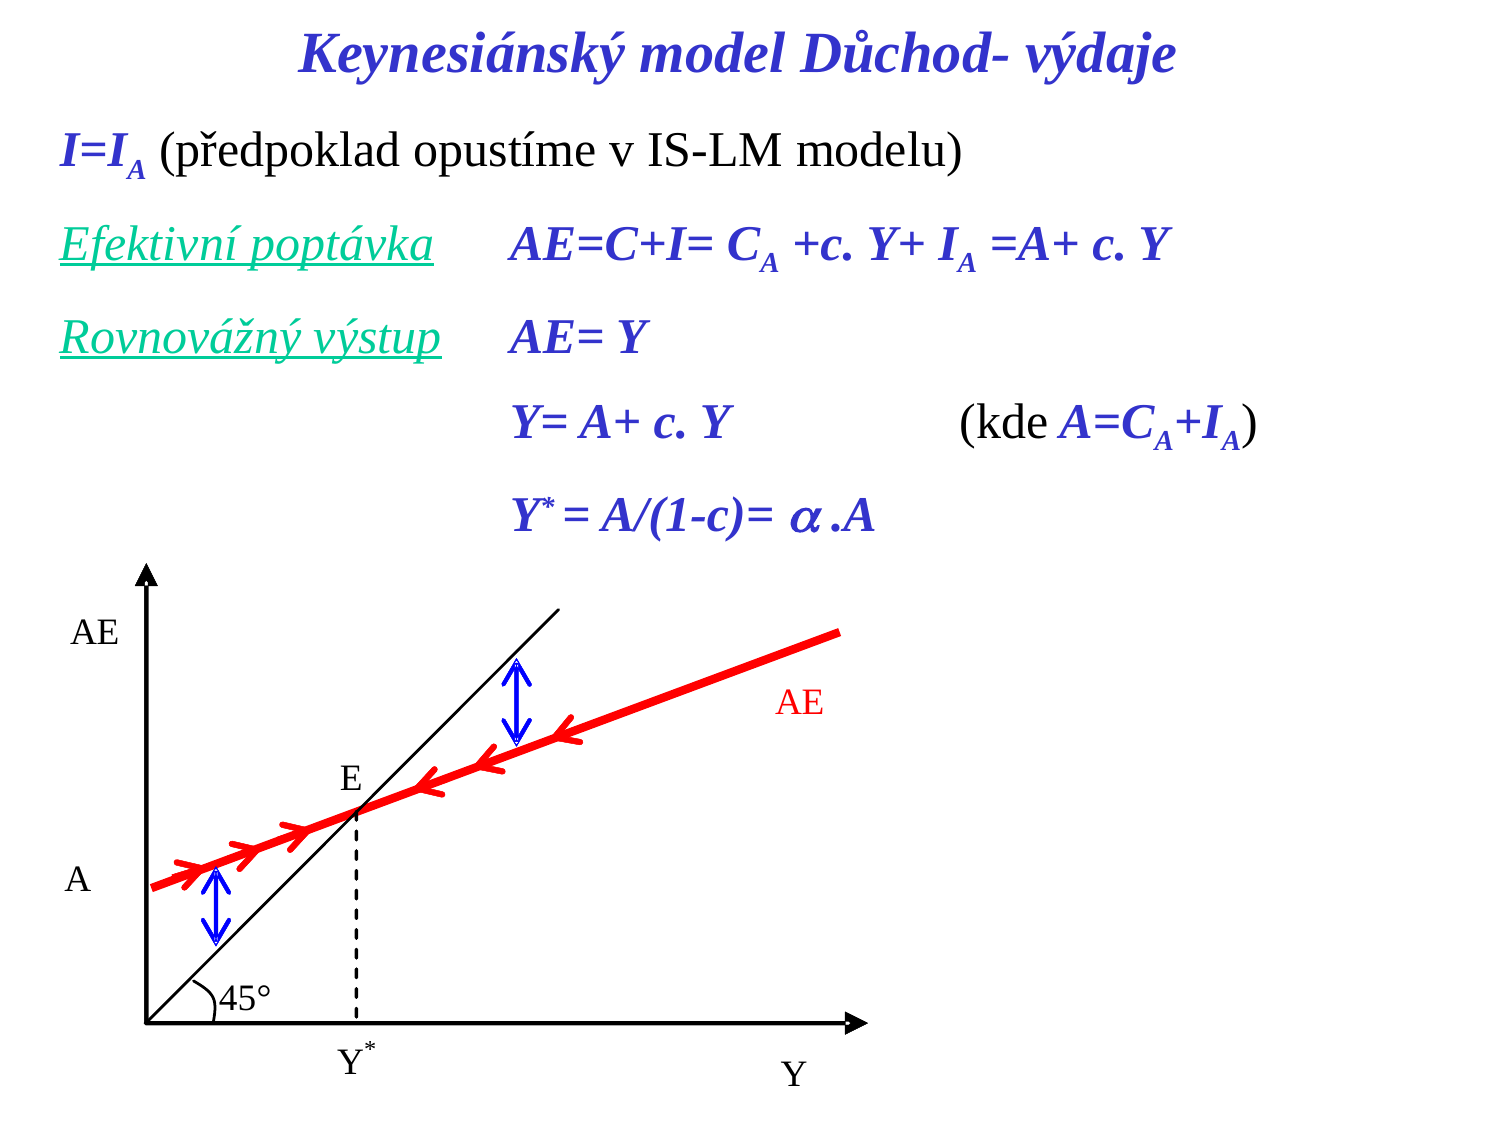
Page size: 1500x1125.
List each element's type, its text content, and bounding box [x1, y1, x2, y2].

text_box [56, 553, 904, 1125]
text_box Keynesiánský model Důchod- výdaje [100, 0, 1376, 109]
text_box I=IA (předpoklad opustíme v IS-LM modelu) Efektivní poptávka AE=C+I= CA +c. Y+ IA =A+ c. Y Rovnovážný výstup AE= Y Y= A+ c. Y (kde A=CA+IA) Y* = A/(1-c)= a .A [45, 109, 1500, 549]
